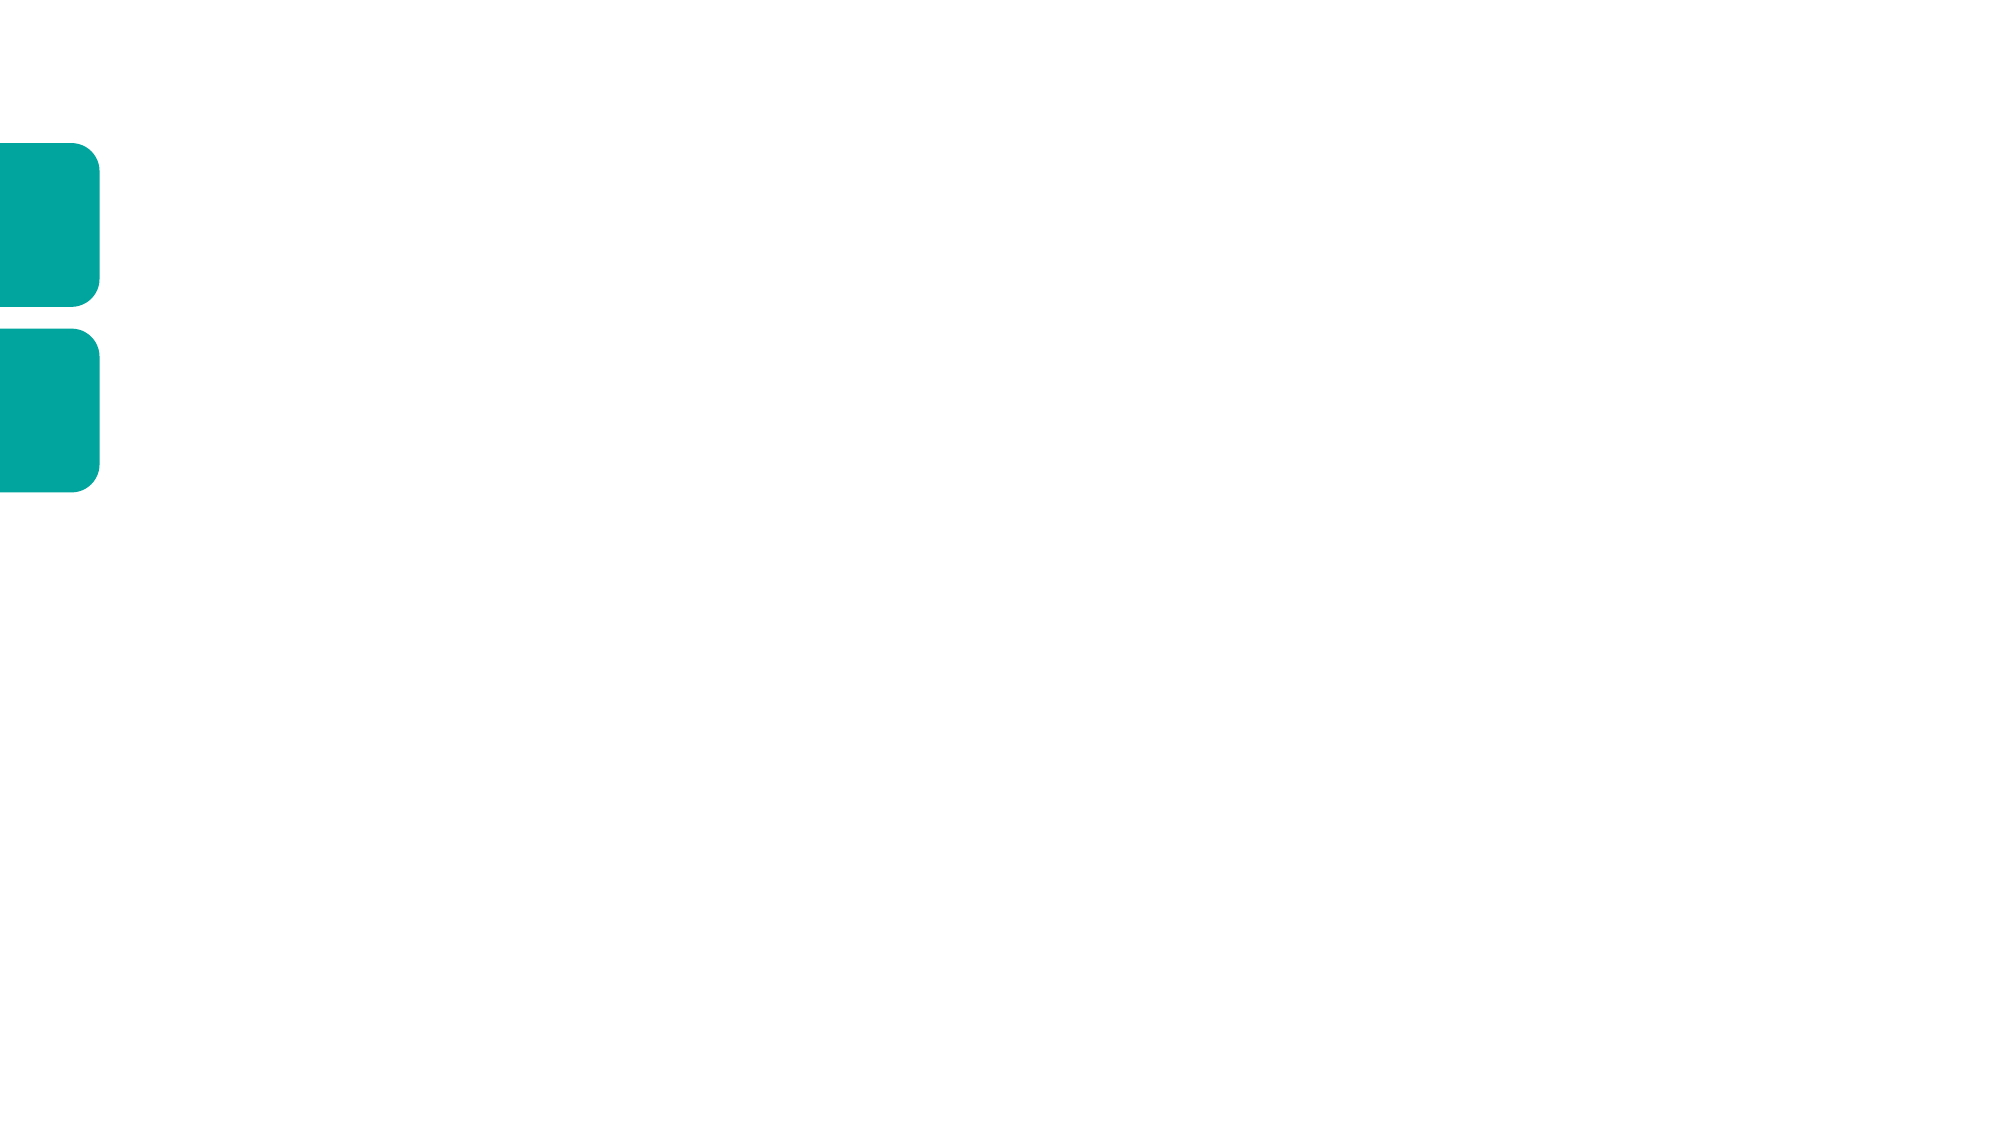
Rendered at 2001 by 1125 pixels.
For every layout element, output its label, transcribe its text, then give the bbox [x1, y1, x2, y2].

text_box Introduction to HTML [0, 143, 100, 307]
text_box Introduction to Tags [0, 328, 100, 493]
